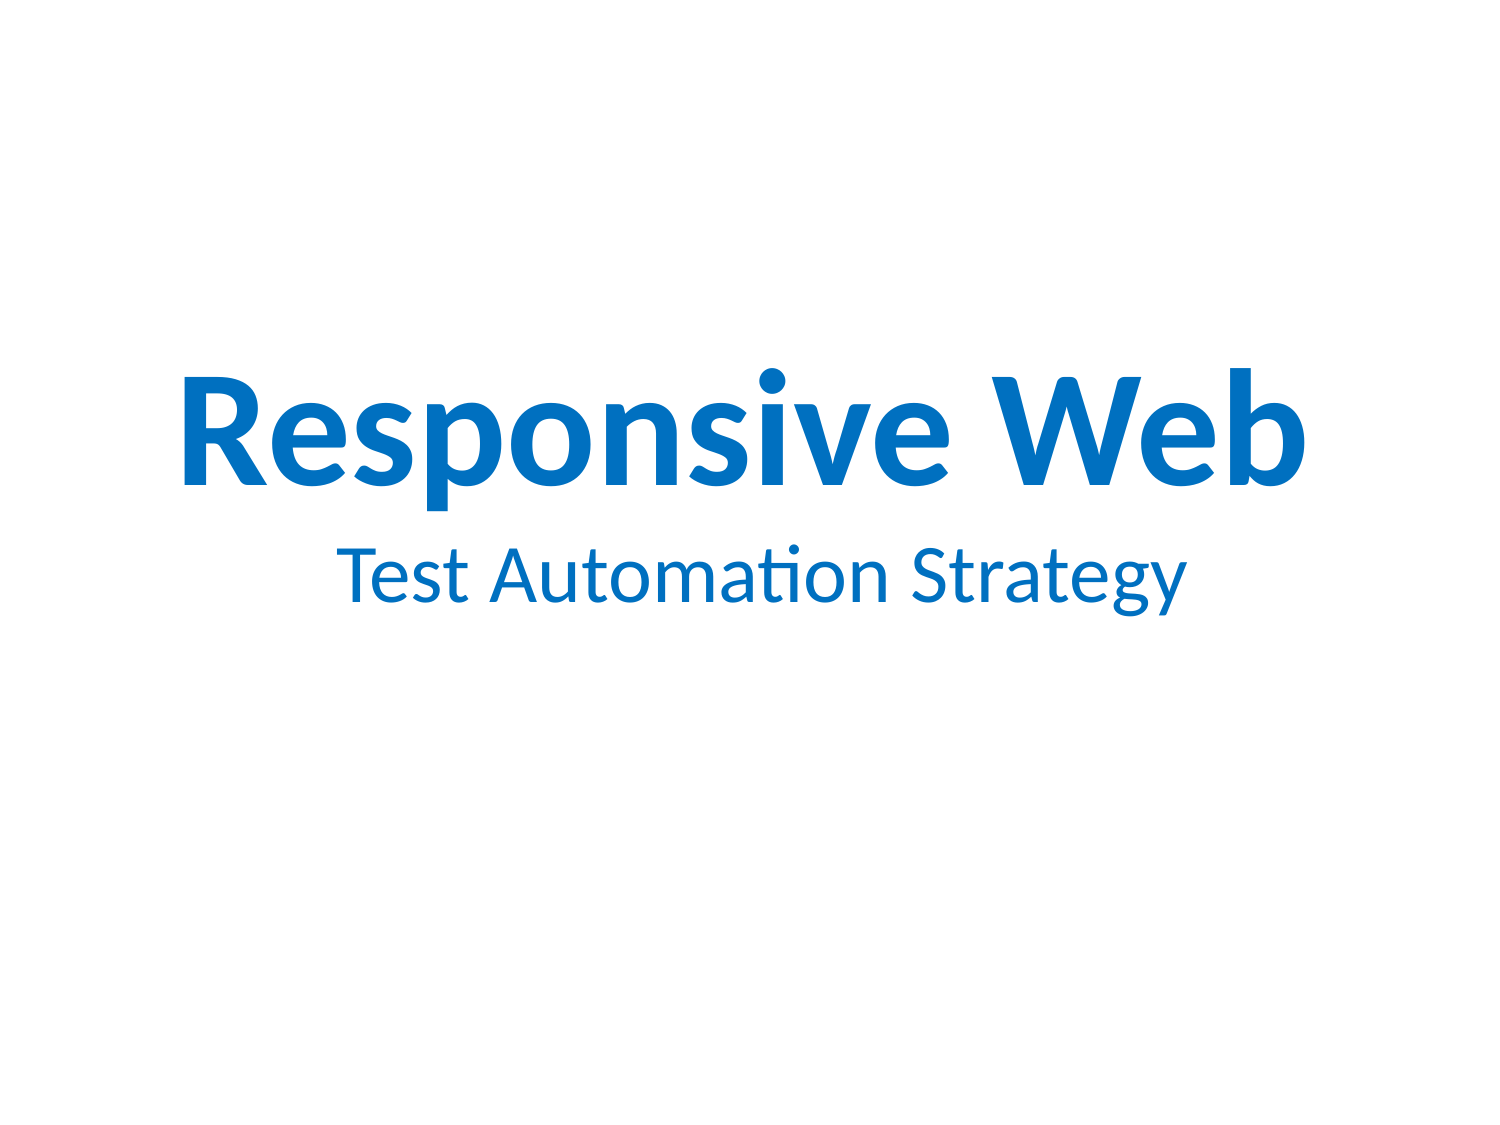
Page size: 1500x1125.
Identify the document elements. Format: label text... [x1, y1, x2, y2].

title Responsive Web Test Automation Strategy [75, 375, 1450, 563]
